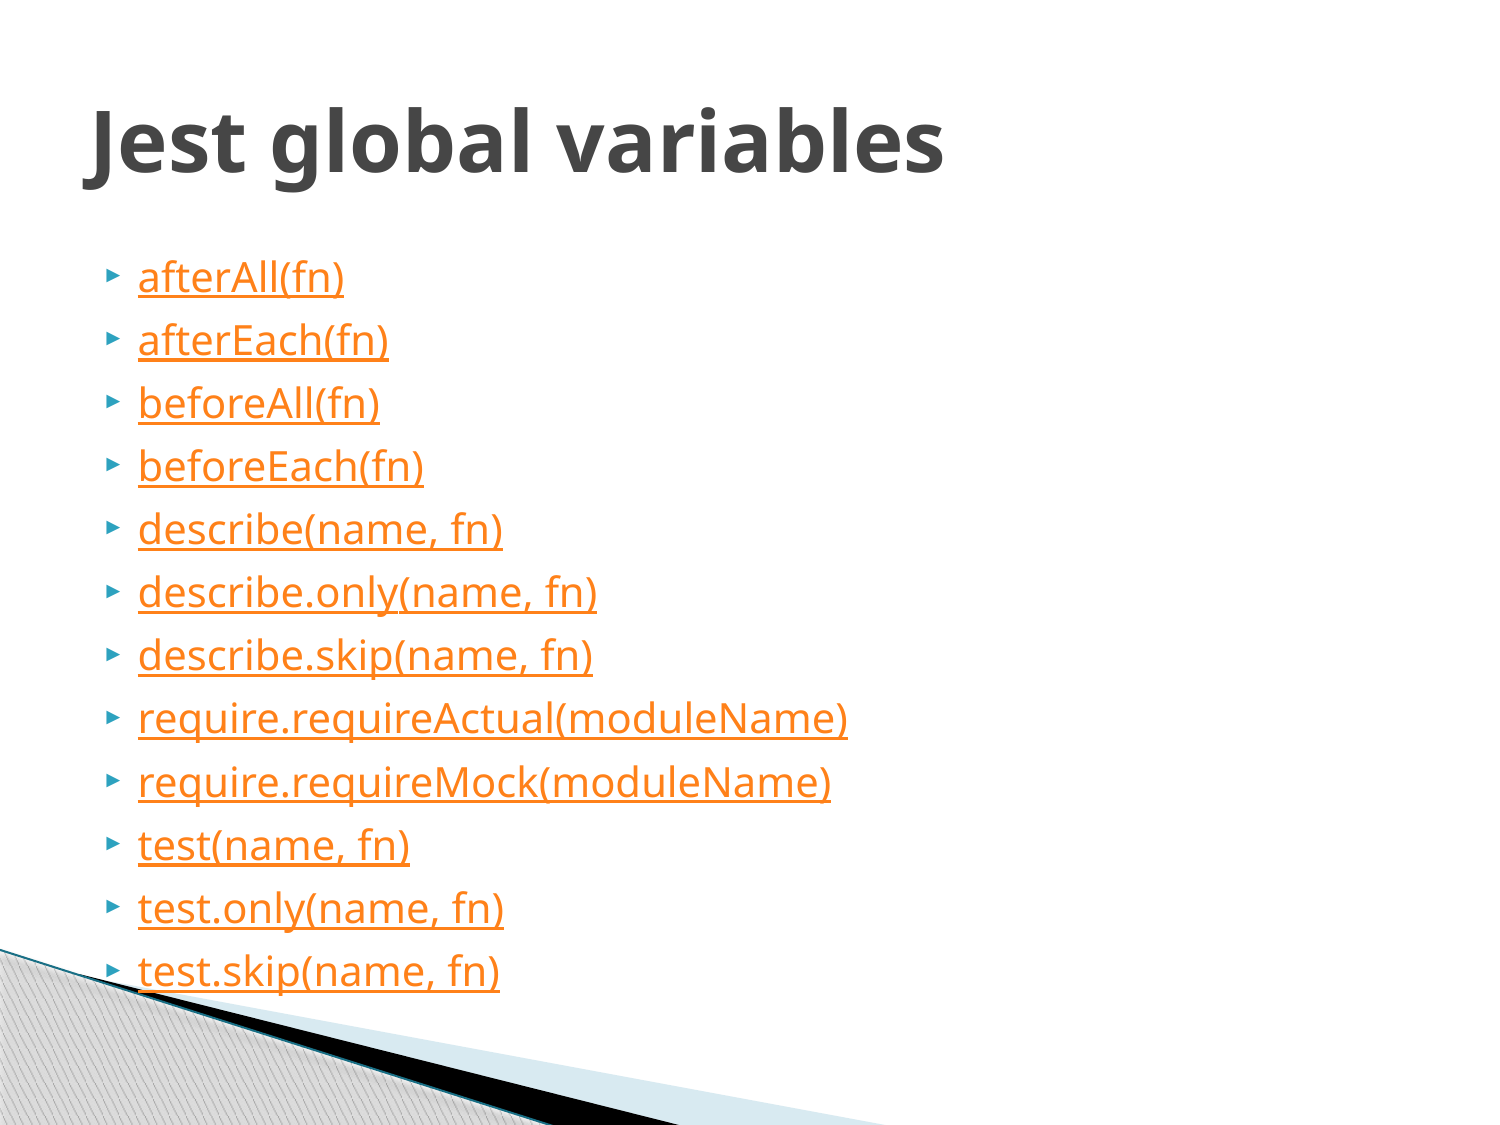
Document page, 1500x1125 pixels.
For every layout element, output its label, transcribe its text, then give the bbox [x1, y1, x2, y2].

title Jest global variables [75, 45, 1425, 233]
list afterAll(fn) afterEach(fn) beforeAll(fn) beforeEach(fn) describe(name, fn) describe.only(name, fn) describe.skip(name, fn) require.requireActual(moduleName) require.requireMock(moduleName) test(name, fn) test.only(name, fn) test.skip(name, fn) [75, 243, 1425, 1013]
